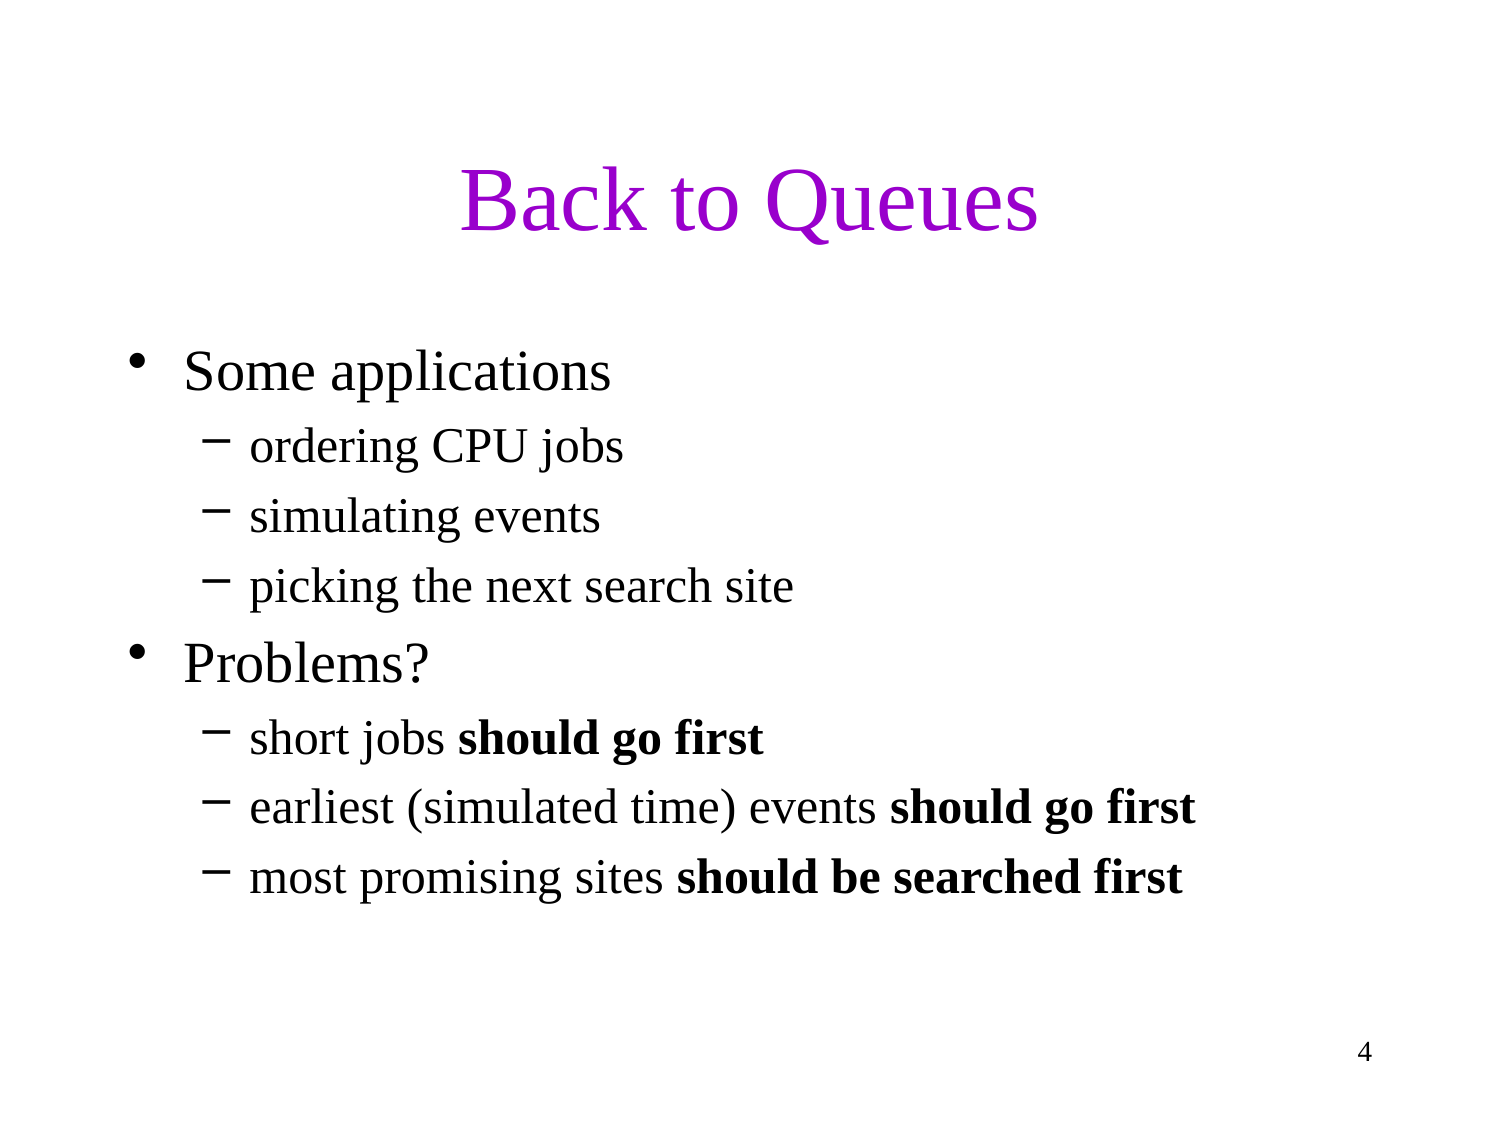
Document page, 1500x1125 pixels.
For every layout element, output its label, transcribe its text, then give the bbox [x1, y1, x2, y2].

slide_number 4 [1074, 1024, 1388, 1101]
title Back to Queues [112, 99, 1388, 288]
list Some applications ordering CPU jobs simulating events picking the next search site Problems? short jobs should go first earliest (simulated time) events should go first most promising sites should be searched first [112, 324, 1388, 1000]
